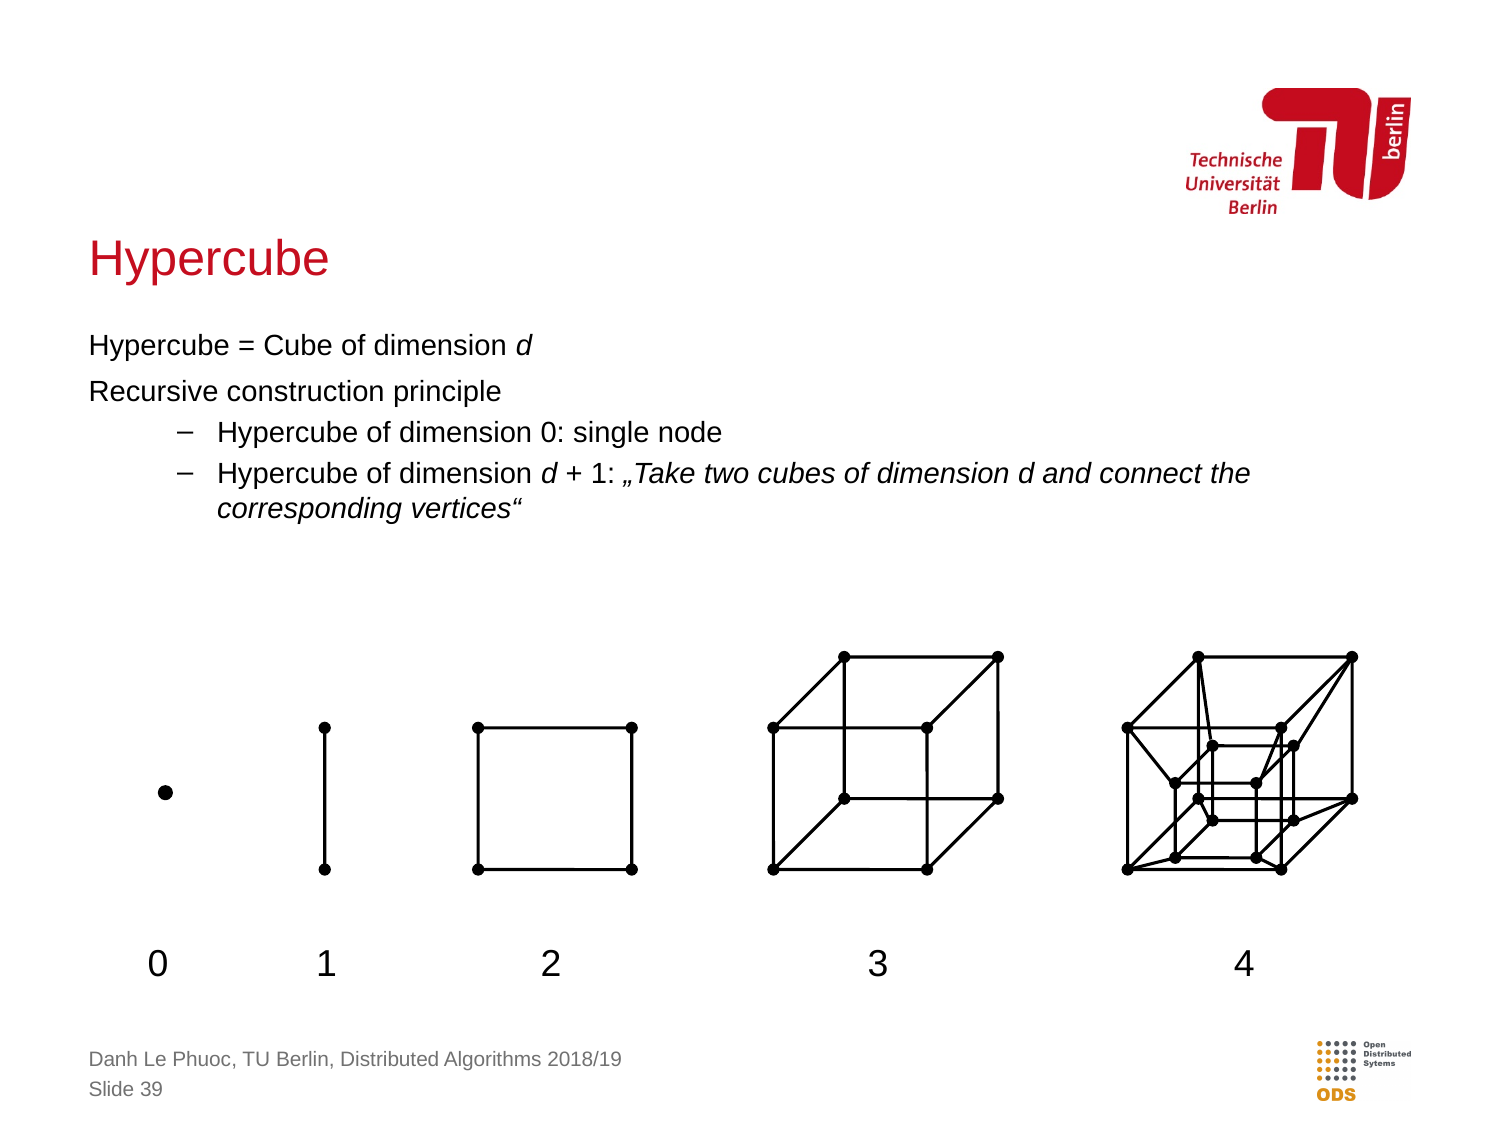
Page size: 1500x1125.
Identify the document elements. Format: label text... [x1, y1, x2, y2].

text_box 2 [525, 931, 577, 992]
picture [1186, 88, 1411, 214]
text_box 4 [1219, 931, 1270, 992]
text_box 3 [852, 931, 904, 992]
title Hypercube [88, 222, 1411, 286]
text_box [773, 656, 999, 870]
footer Danh Le Phuoc, TU Berlin, Distributed Algorithms 2018/19 [88, 1045, 1176, 1071]
text_box 1 [301, 931, 352, 992]
slide_number Slide 39 [88, 1075, 1176, 1101]
text_box [318, 721, 331, 876]
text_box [1127, 656, 1353, 870]
text_box [159, 786, 172, 799]
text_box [477, 727, 632, 870]
list Hypercube = Cube of dimension d Recursive construction principle Hypercube of dimension 0: single node Hypercube of dimension d + 1: „Take two cubes of dimension d and connect the corresponding vertices“ [88, 315, 1411, 983]
text_box 0 [132, 931, 184, 992]
picture [1317, 1041, 1411, 1101]
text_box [1174, 745, 1294, 858]
